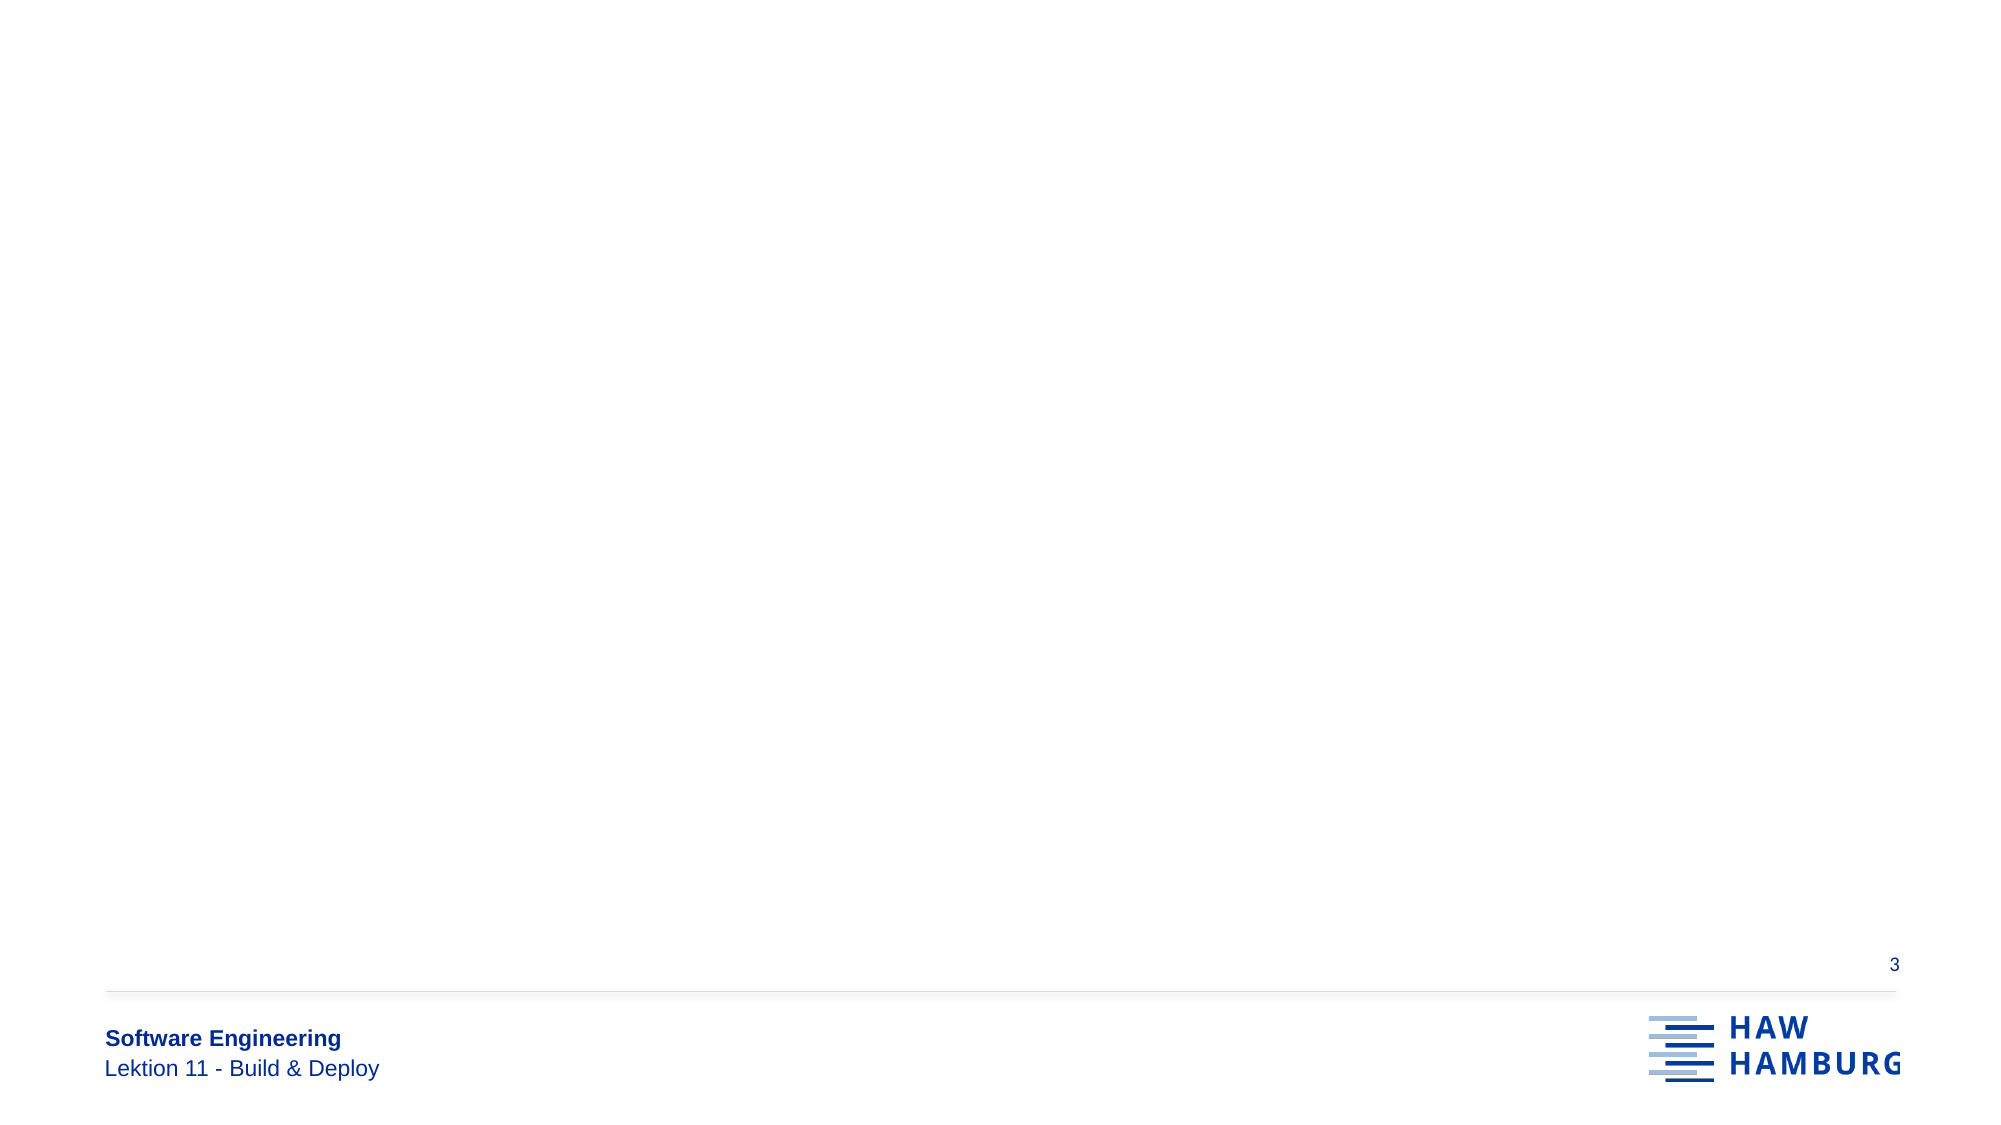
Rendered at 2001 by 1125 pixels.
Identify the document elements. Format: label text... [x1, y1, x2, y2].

slide_number 2 [1433, 932, 1900, 993]
